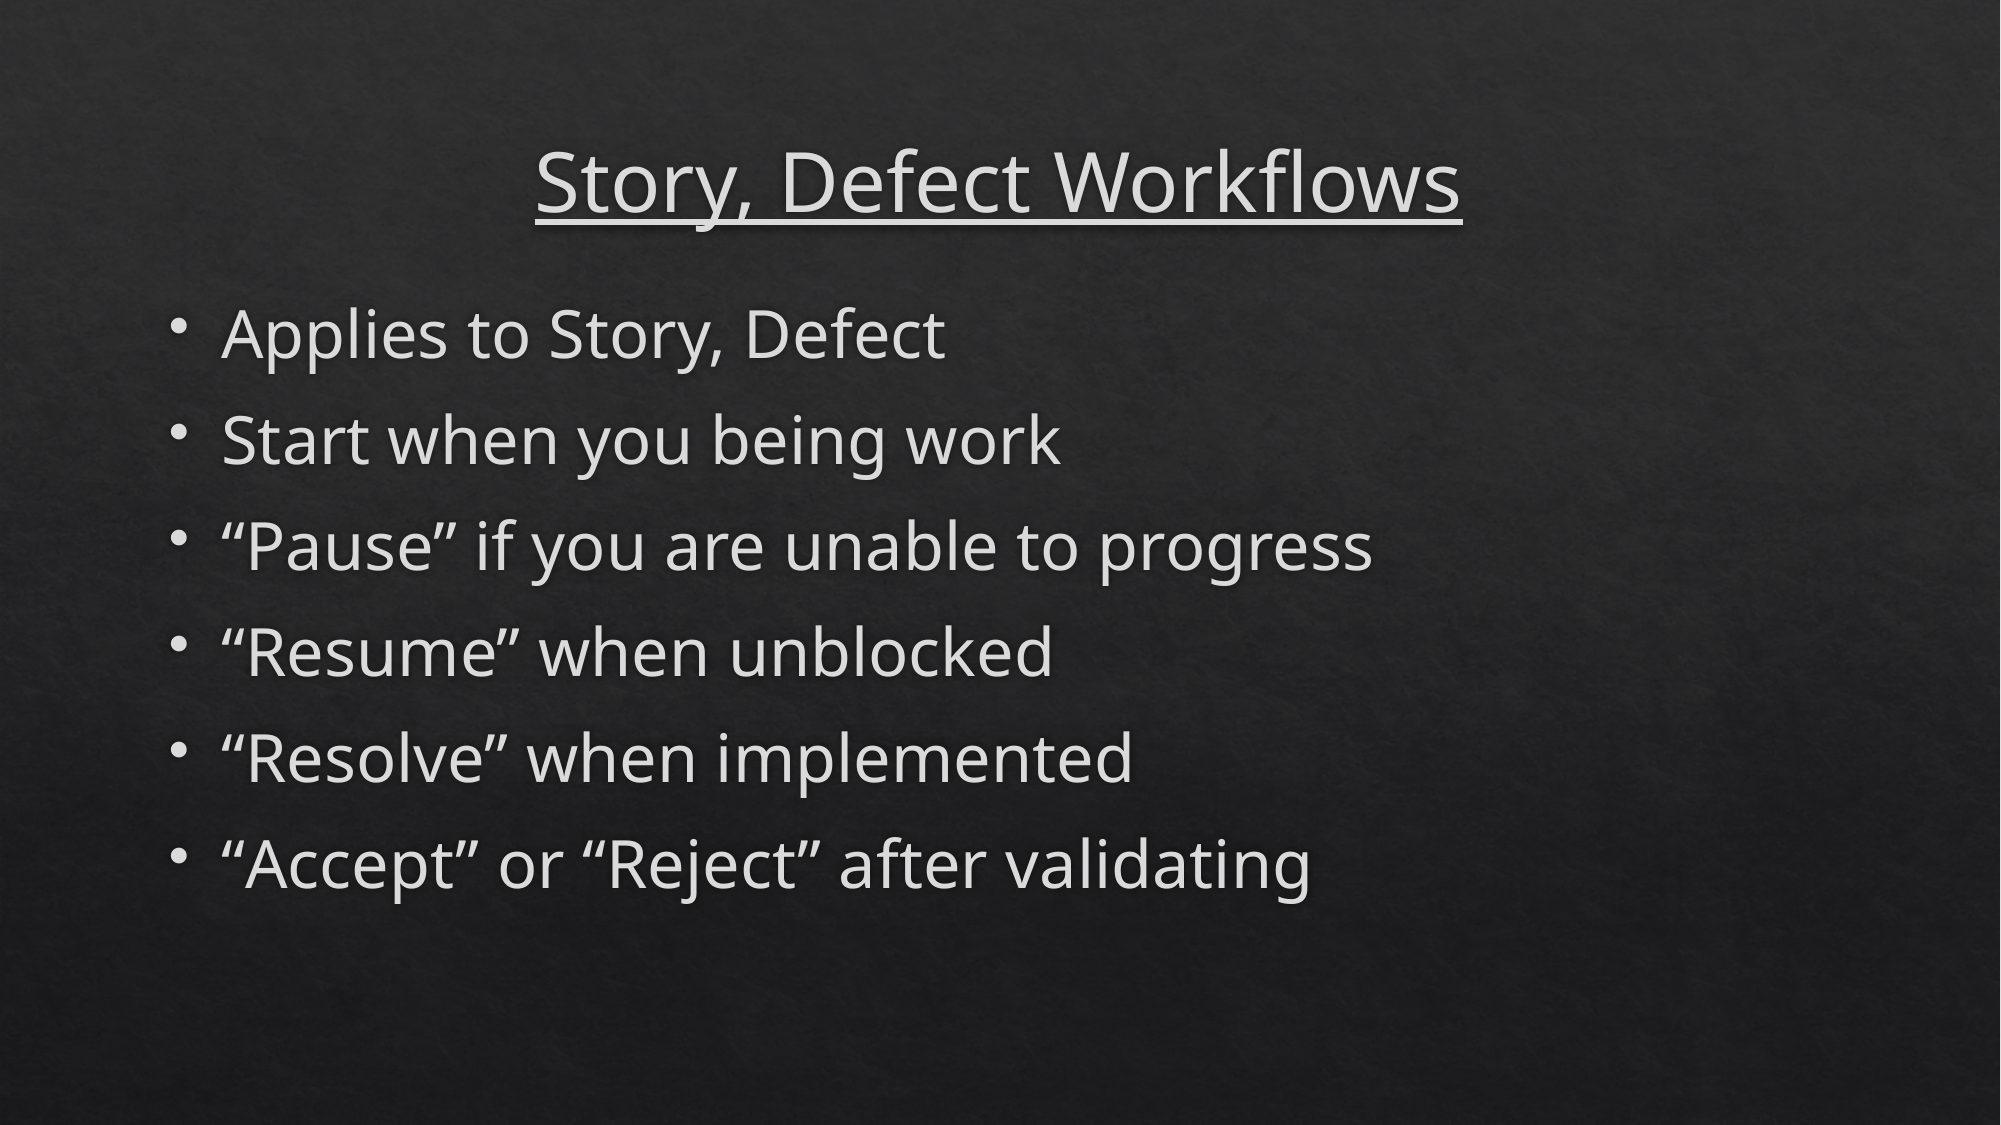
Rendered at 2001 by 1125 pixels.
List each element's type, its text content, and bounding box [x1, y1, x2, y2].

list Applies to Story, Defect Start when you being work “Pause” if you are unable to progress “Resume” when unblocked “Resolve” when implemented “Accept” or “Reject” after validating [149, 284, 1849, 950]
title Story, Defect Workflows [149, 99, 1849, 260]
